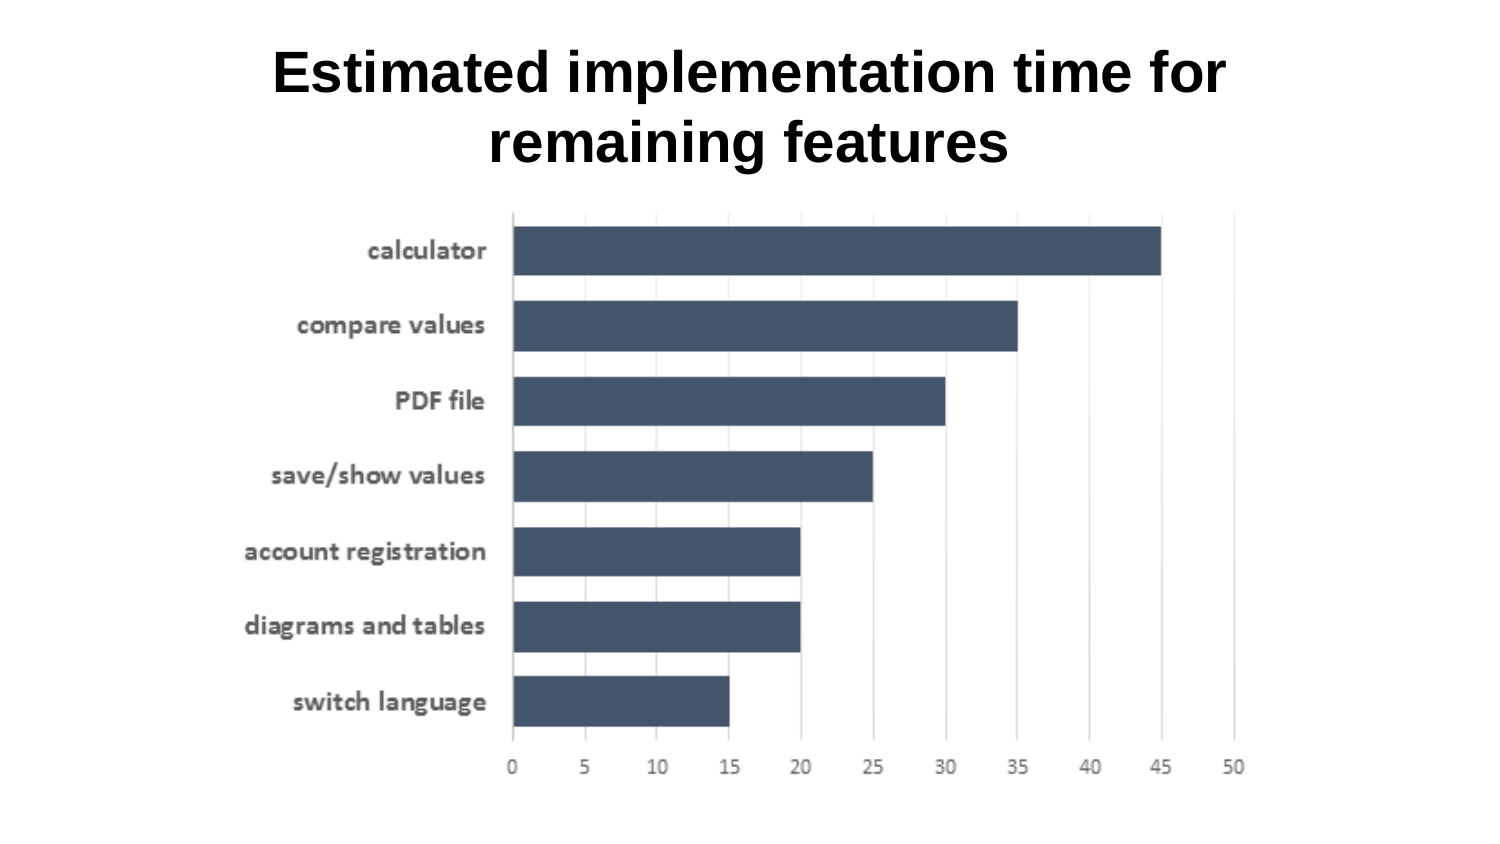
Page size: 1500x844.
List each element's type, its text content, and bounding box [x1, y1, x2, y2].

picture [228, 186, 1272, 796]
title Estimated implementation time for remaining features [146, 18, 1354, 113]
